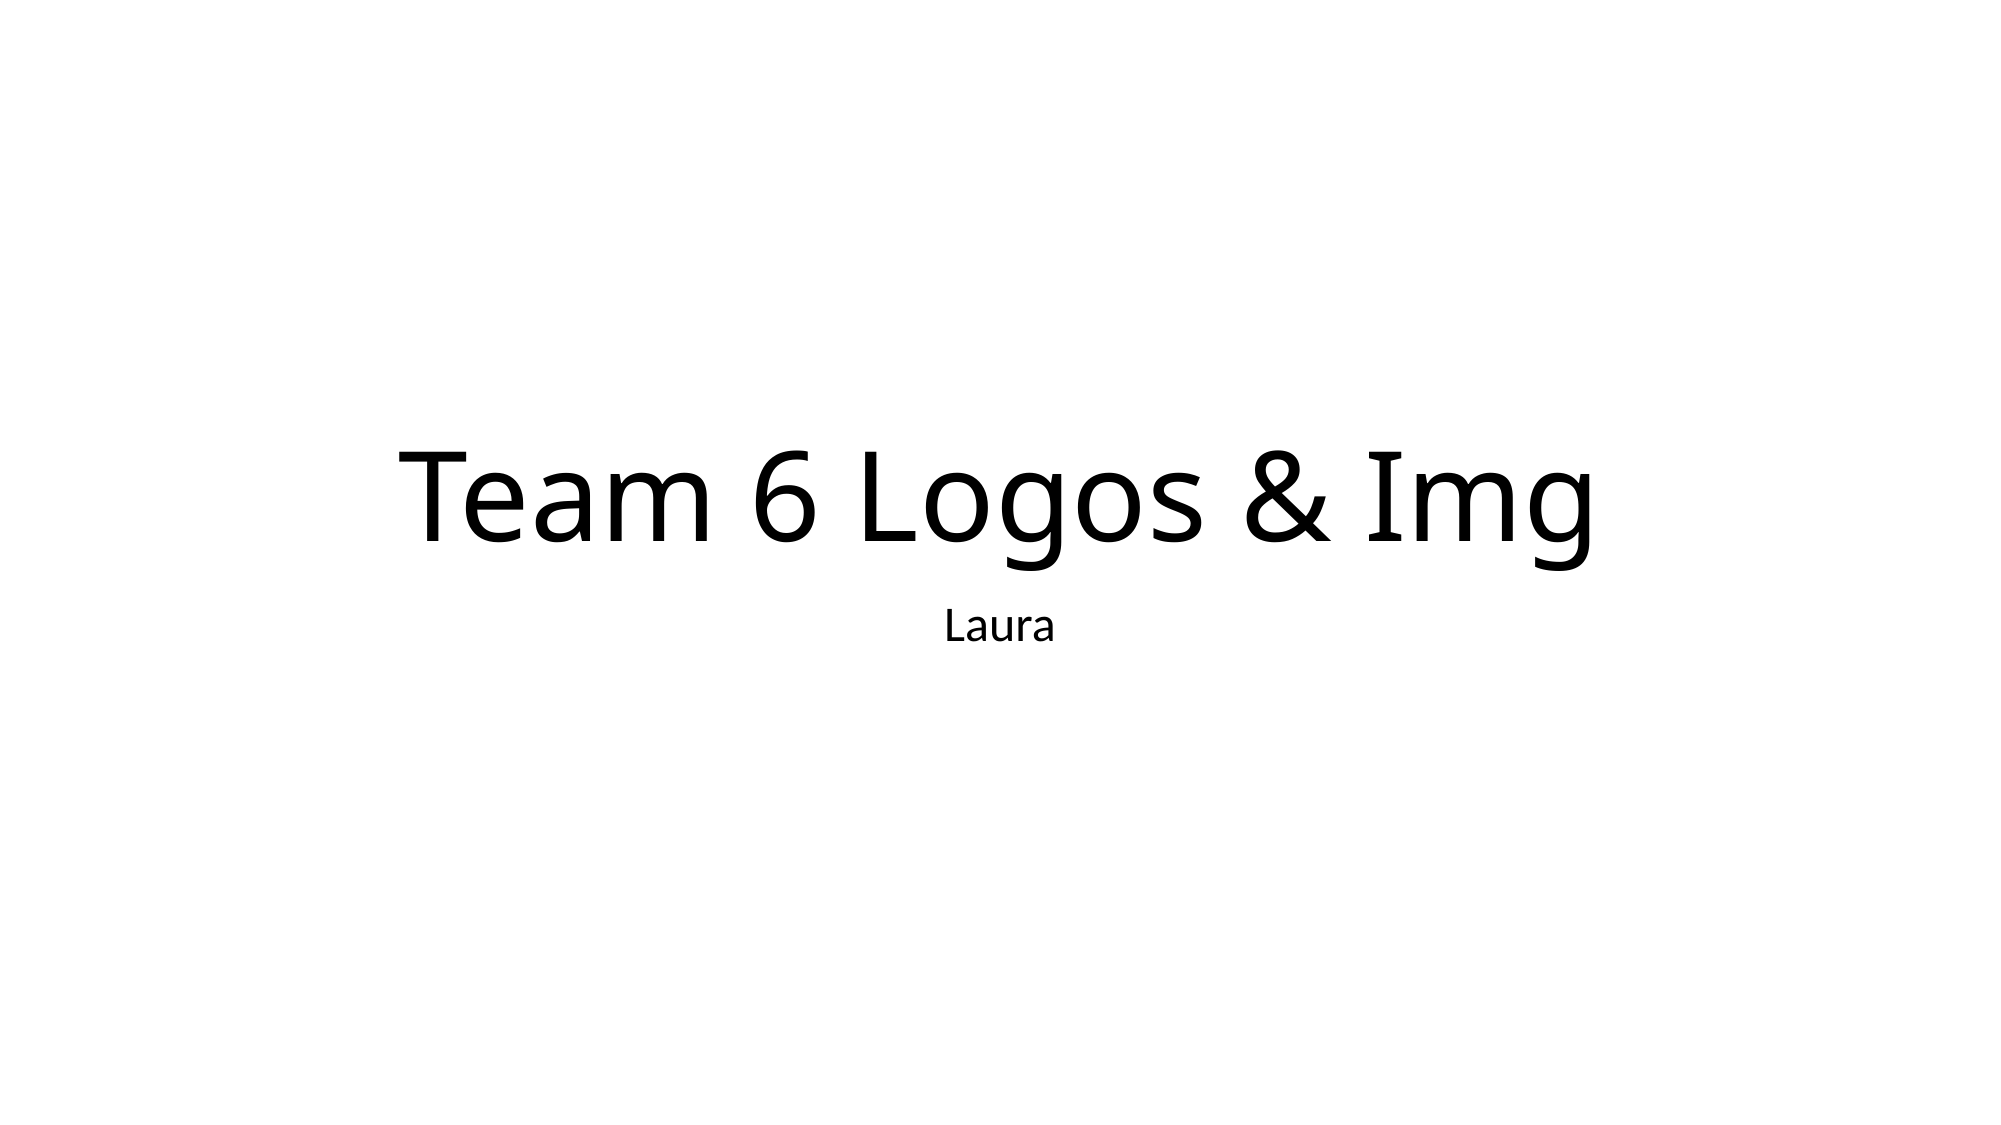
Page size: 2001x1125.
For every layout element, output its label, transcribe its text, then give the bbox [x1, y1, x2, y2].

title Team 6 Logos & Img [249, 184, 1750, 576]
subtitle Laura [249, 590, 1750, 863]
